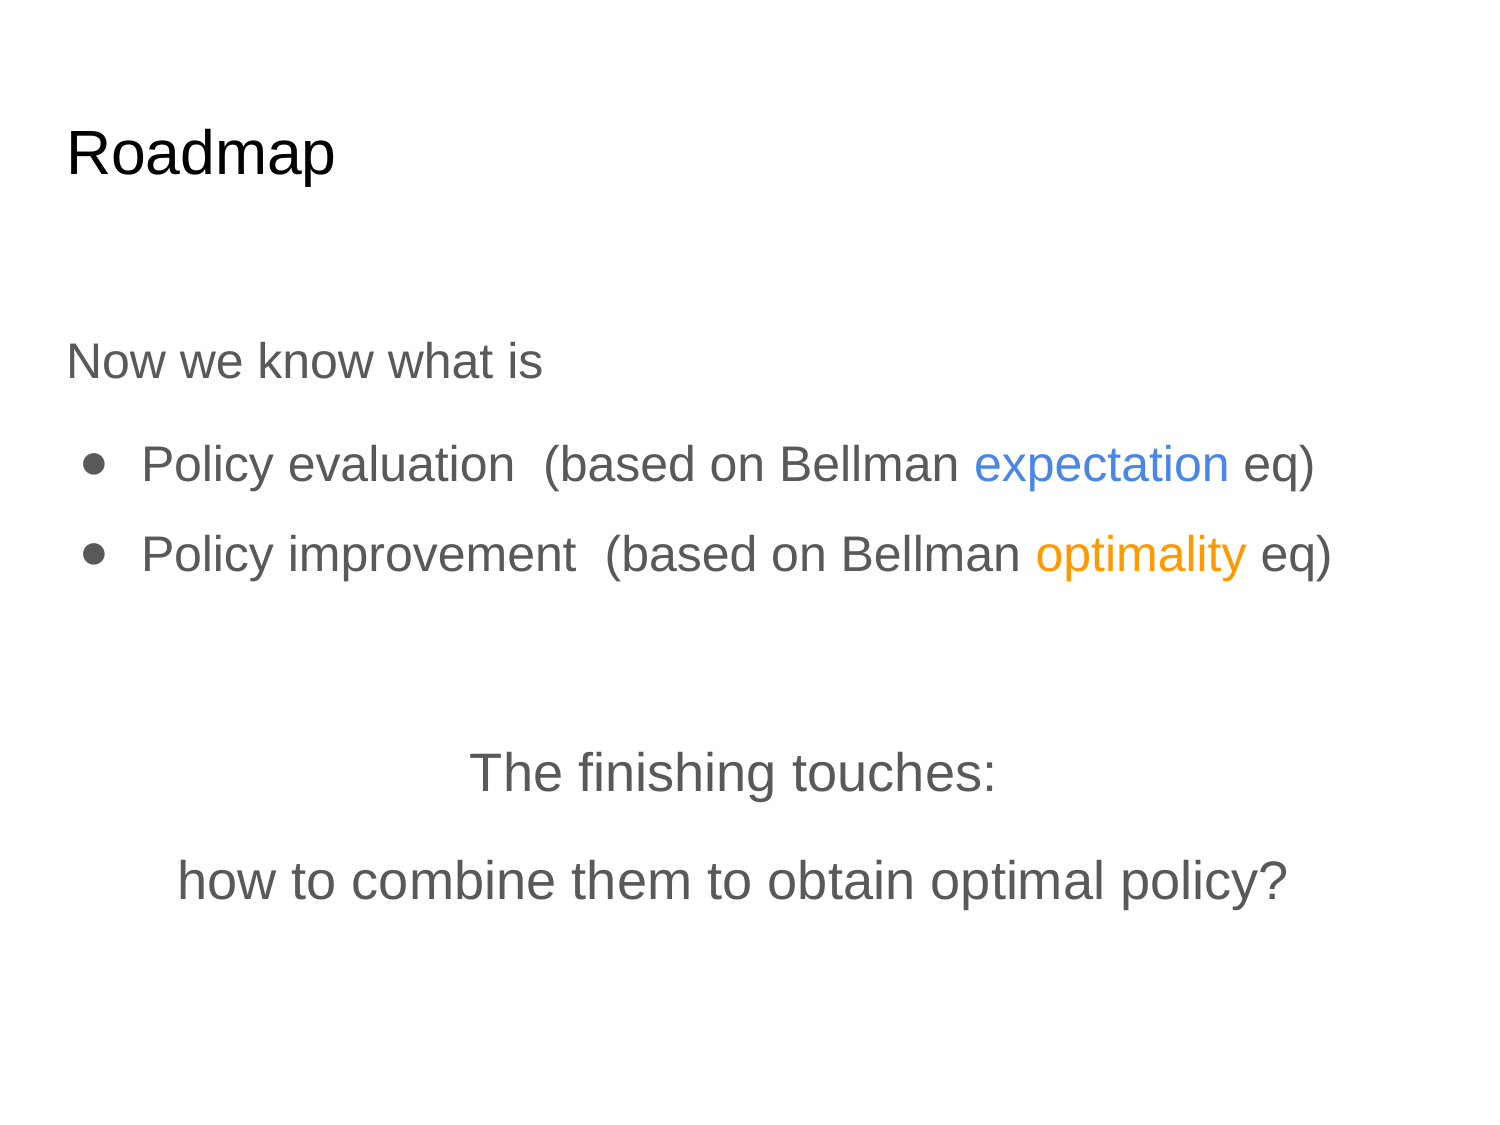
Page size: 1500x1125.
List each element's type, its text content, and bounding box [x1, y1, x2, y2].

text_box The finishing touches: how to combine them to obtain optimal policy? [35, 712, 1433, 926]
title Roadmap [51, 97, 1449, 223]
list Now we know what is Policy evaluation (based on Bellman expectation eq) Policy improvement (based on Bellman optimality eq) [51, 304, 1449, 615]
